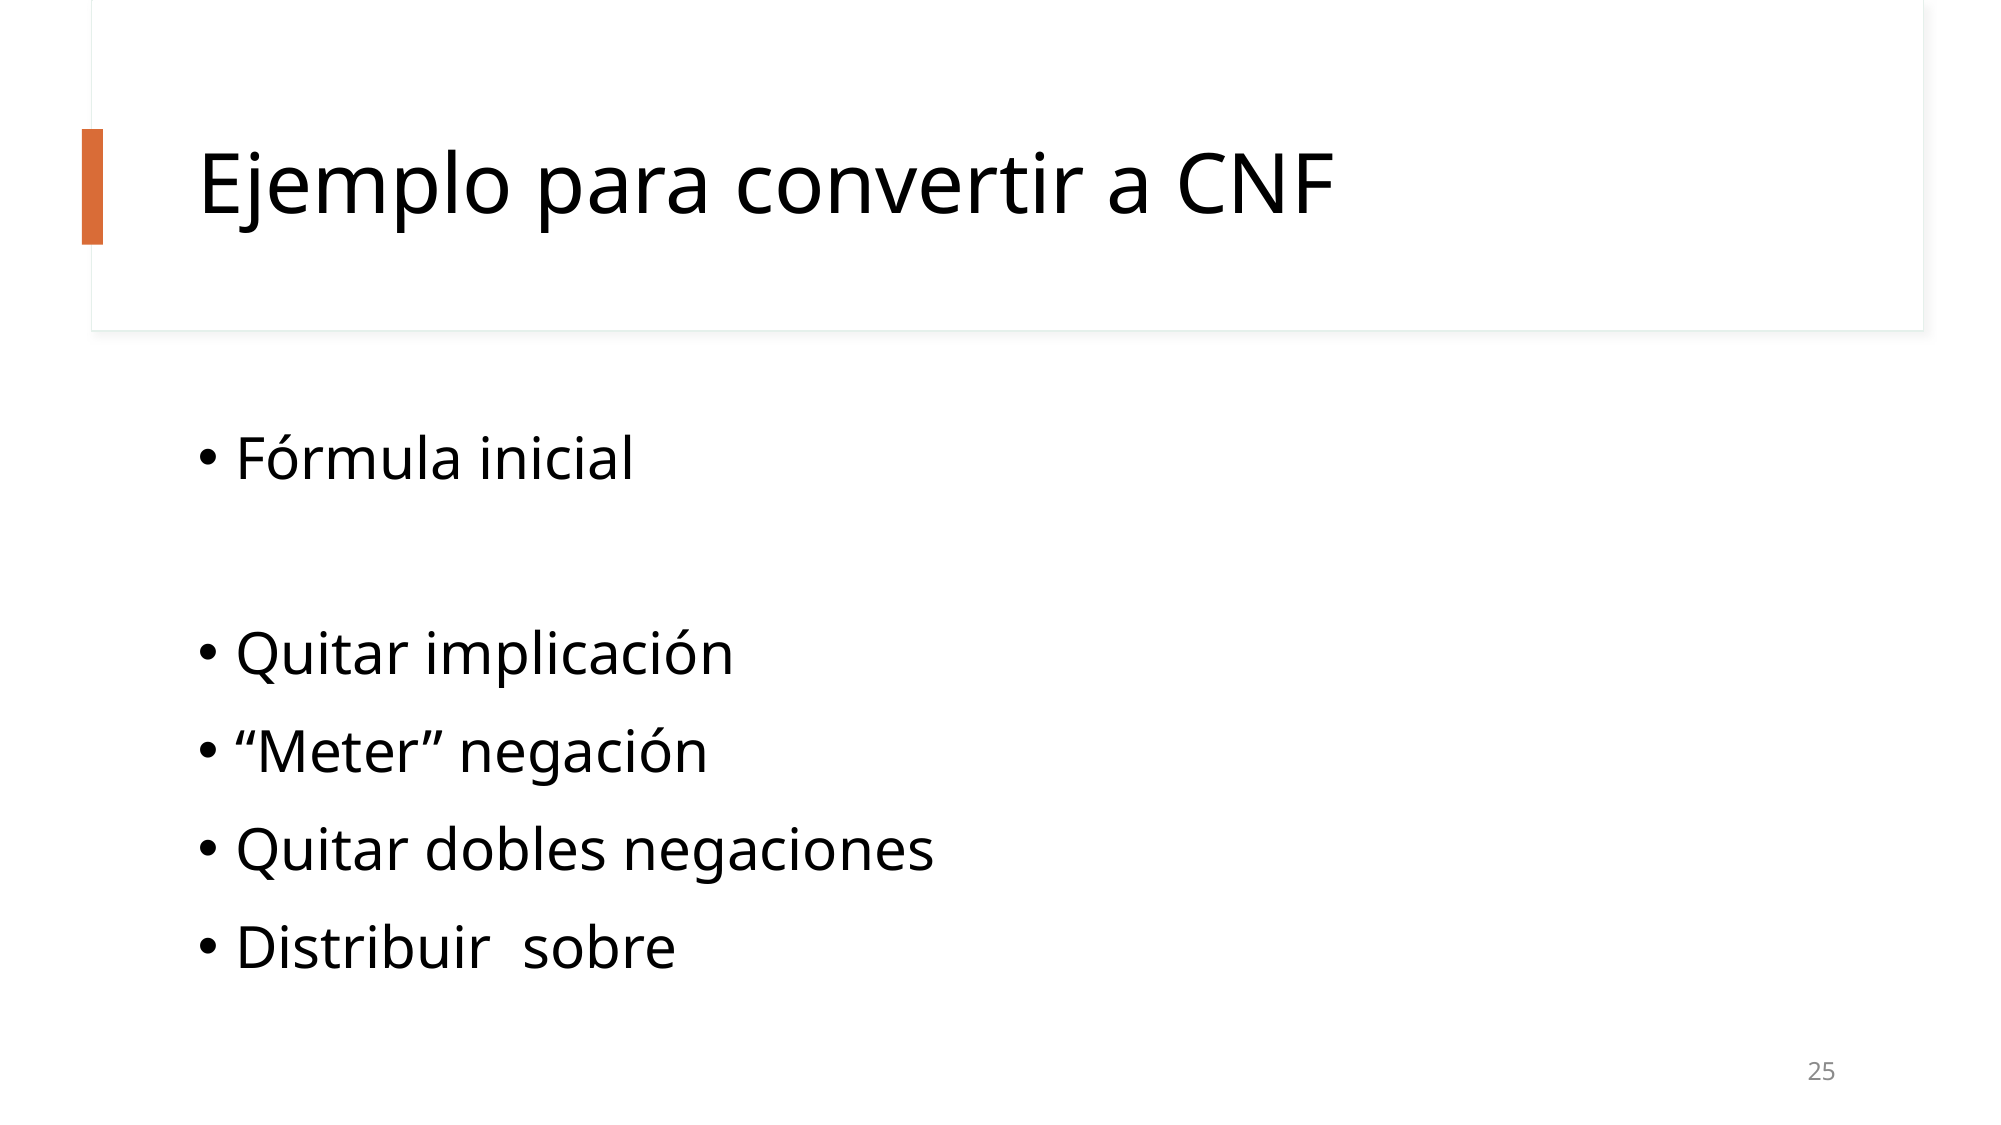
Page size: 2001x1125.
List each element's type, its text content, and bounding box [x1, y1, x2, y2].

title Ejemplo para convertir a CNF [183, 90, 1851, 284]
slide_number 25 [1401, 1042, 1851, 1103]
